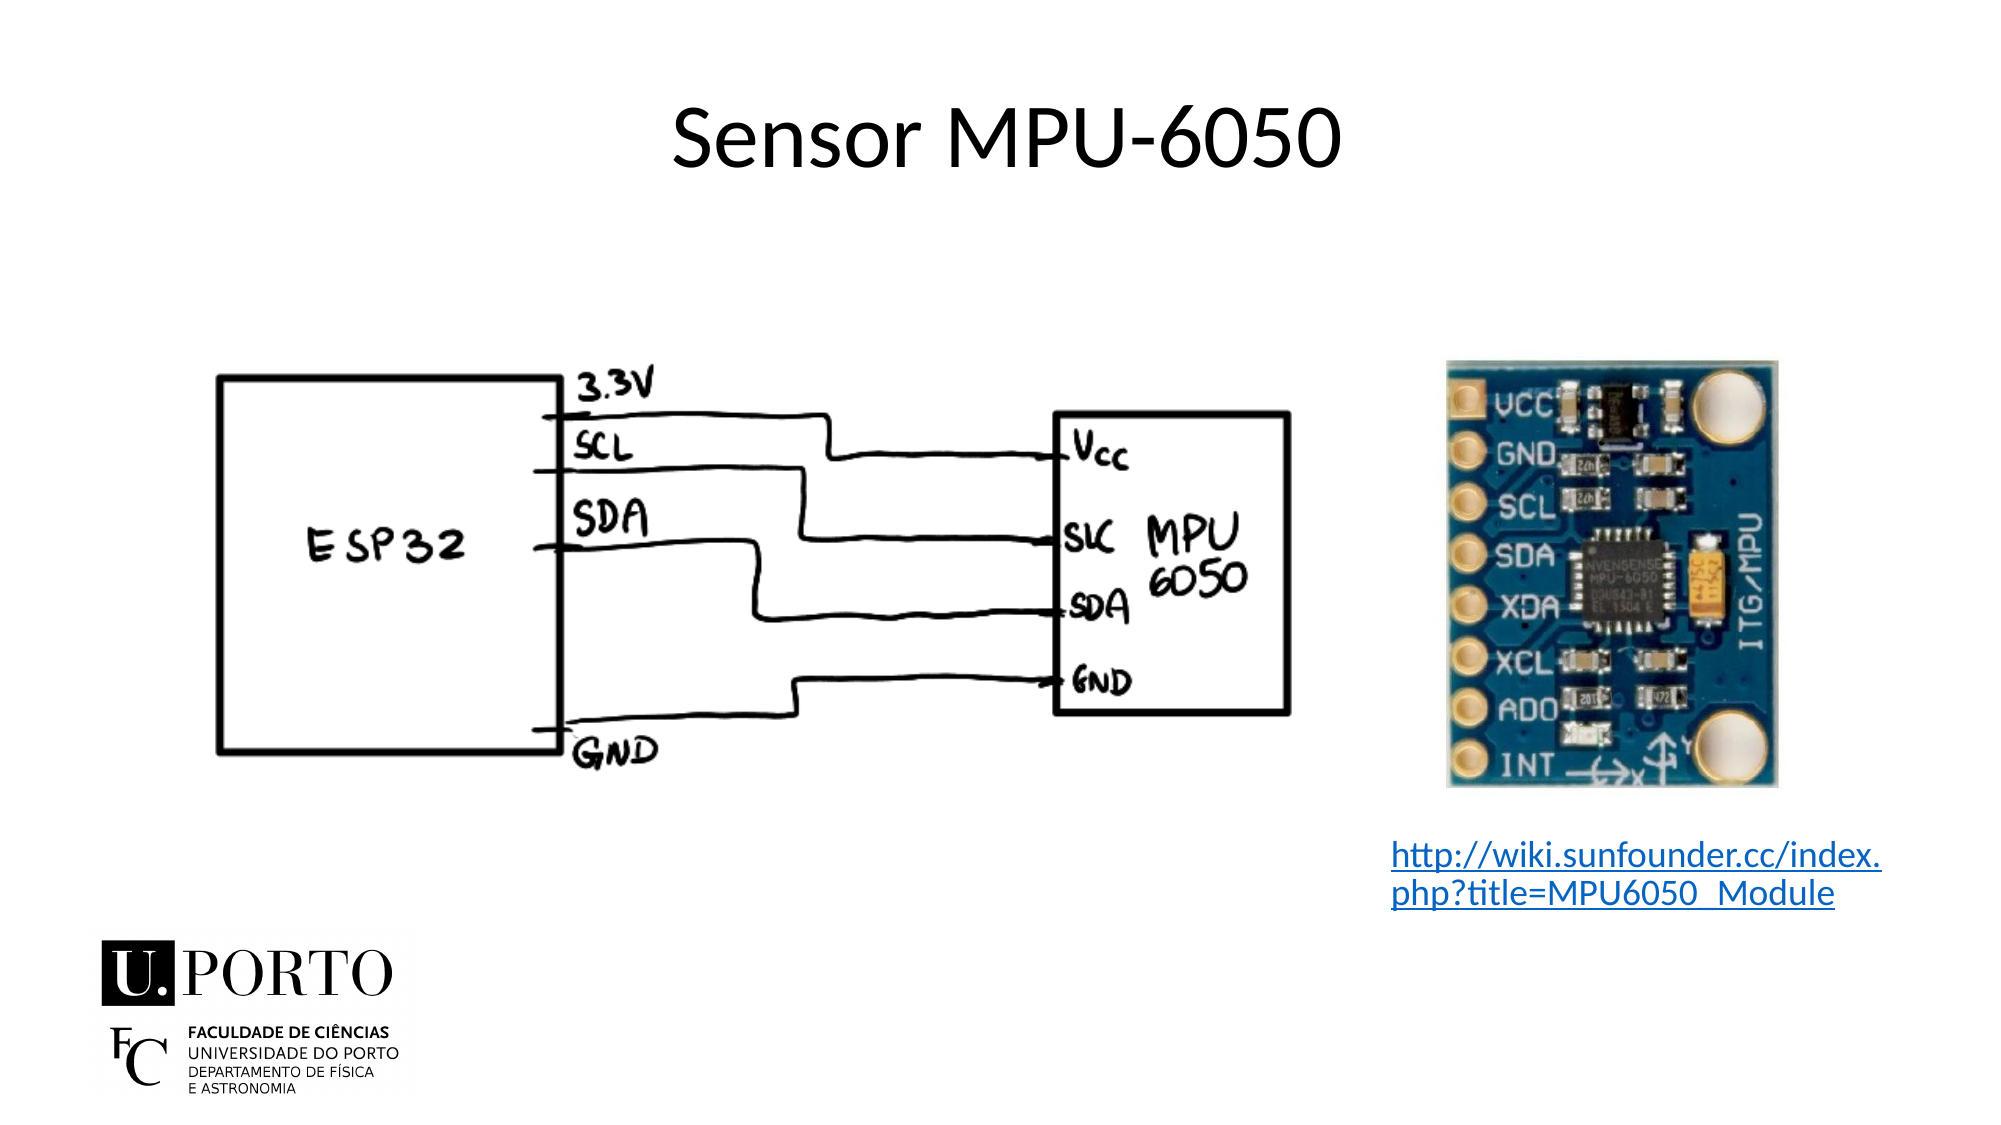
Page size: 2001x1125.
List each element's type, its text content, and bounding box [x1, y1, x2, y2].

picture [175, 209, 1977, 943]
title Sensor MPU-6050 [656, 29, 1377, 248]
picture [81, 926, 419, 1100]
